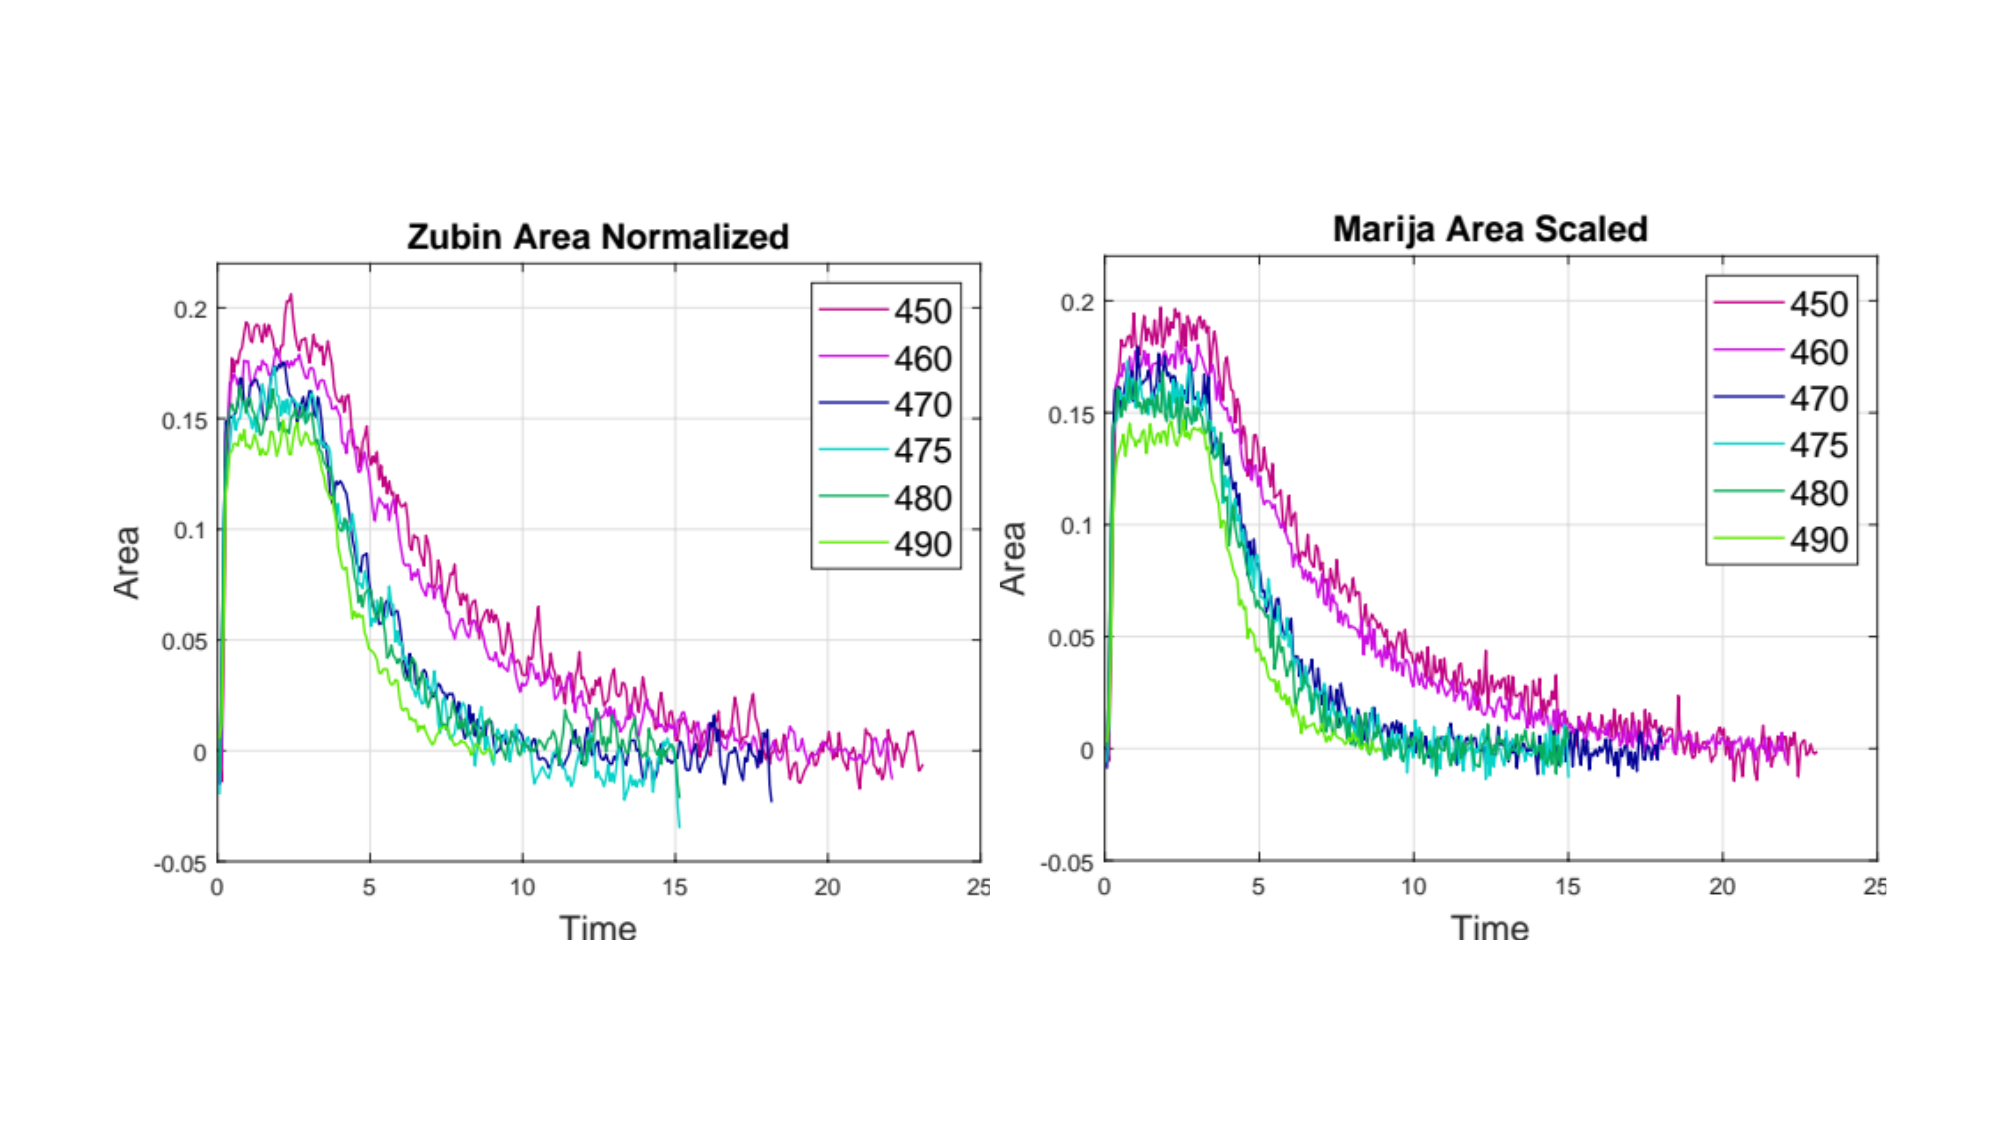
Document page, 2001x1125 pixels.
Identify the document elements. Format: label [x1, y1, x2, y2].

picture [999, 213, 1887, 940]
picture [113, 221, 990, 940]
